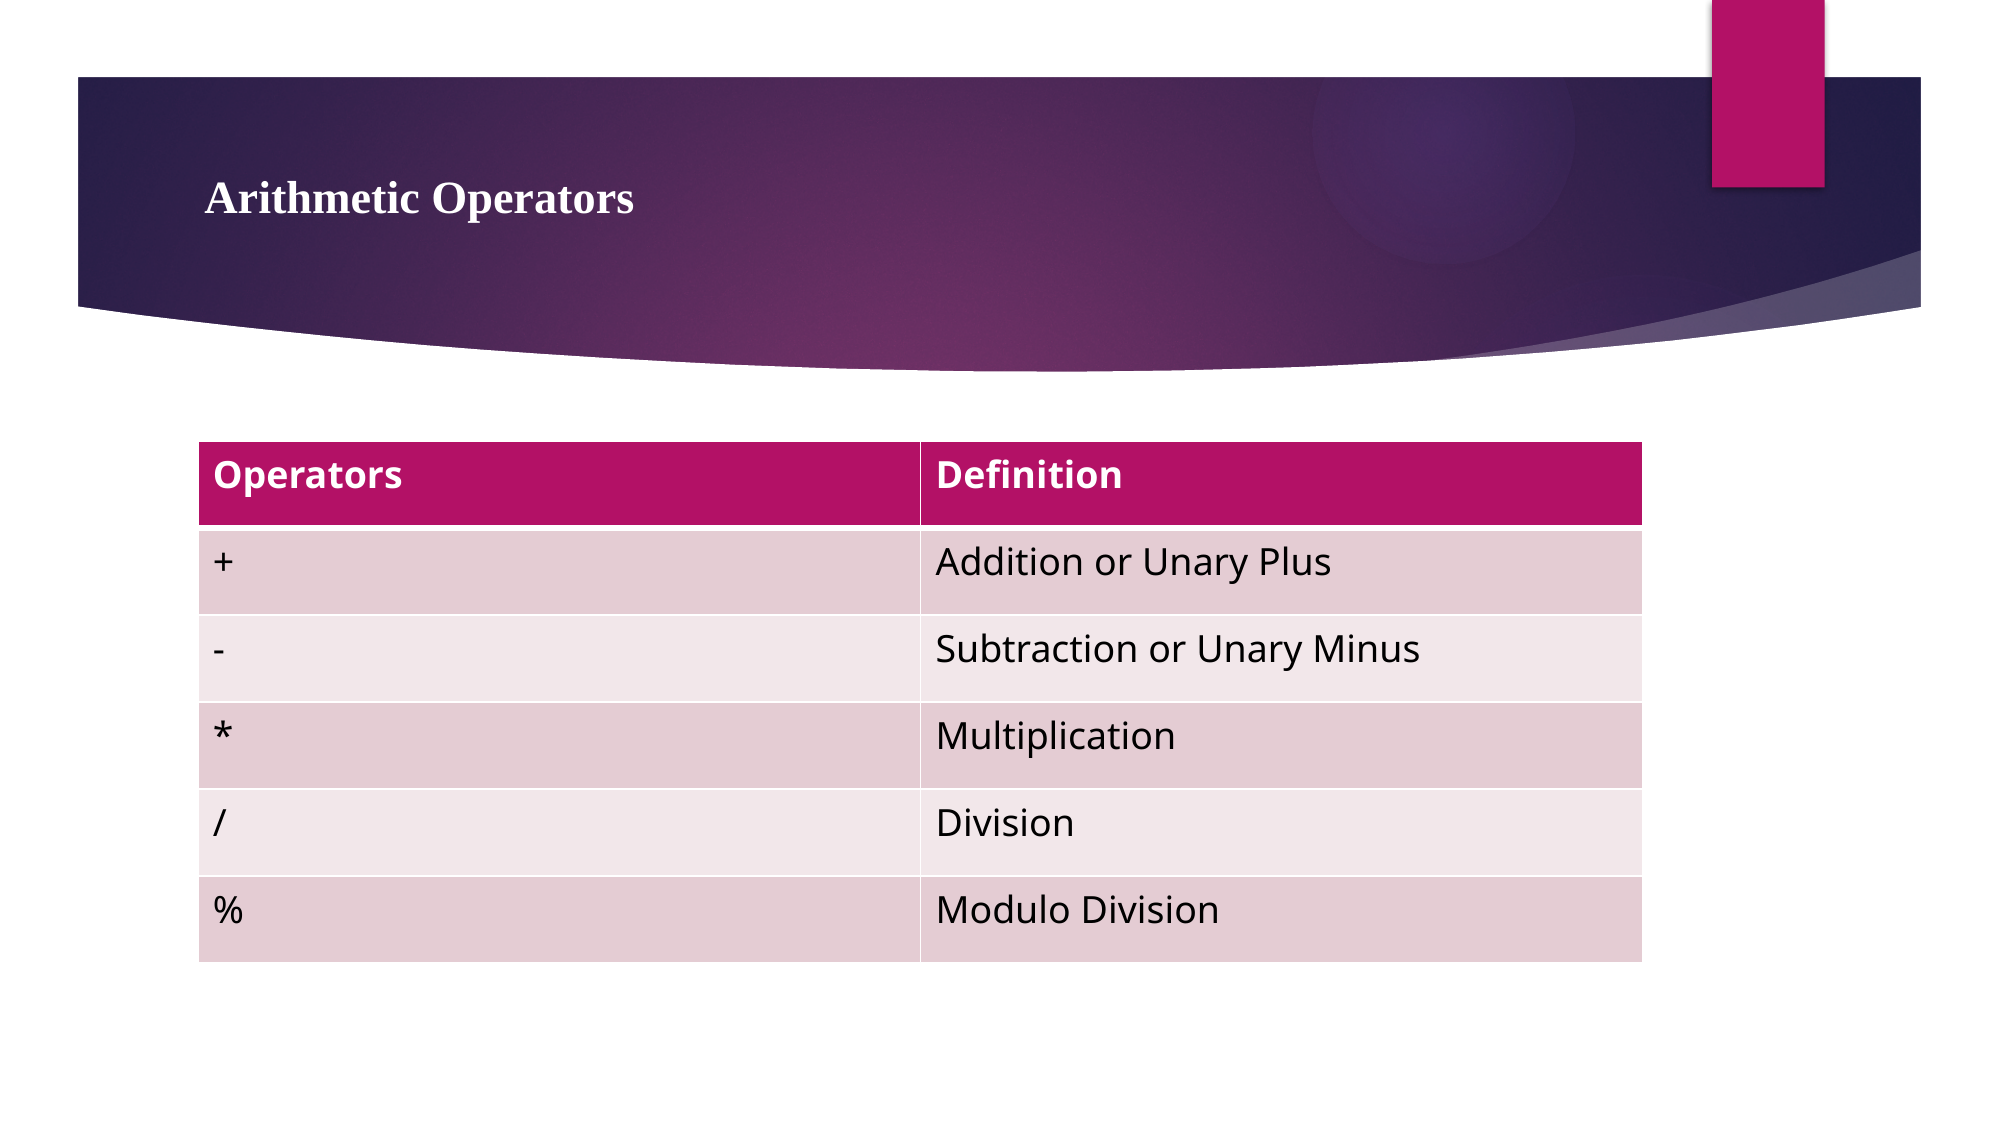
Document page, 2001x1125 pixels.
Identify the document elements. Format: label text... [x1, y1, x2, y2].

table_header Operators [199, 442, 920, 525]
title Arithmetic Operators [189, 159, 1627, 276]
table_cell Division [921, 790, 1642, 875]
table_cell % [199, 877, 920, 962]
table_cell / [199, 790, 920, 875]
table_cell Subtraction or Unary Minus [921, 616, 1642, 701]
list C programming language provides all basic arithmetic operators: +, -, *, / and %. [189, 427, 1638, 988]
table_cell Multiplication [921, 703, 1642, 788]
table_cell + [199, 531, 920, 614]
table_cell Addition or Unary Plus [921, 531, 1642, 614]
table_cell Modulo Division [921, 877, 1642, 962]
table_cell - [199, 616, 920, 701]
table_cell * [199, 703, 920, 788]
table_header Definition [921, 442, 1642, 525]
